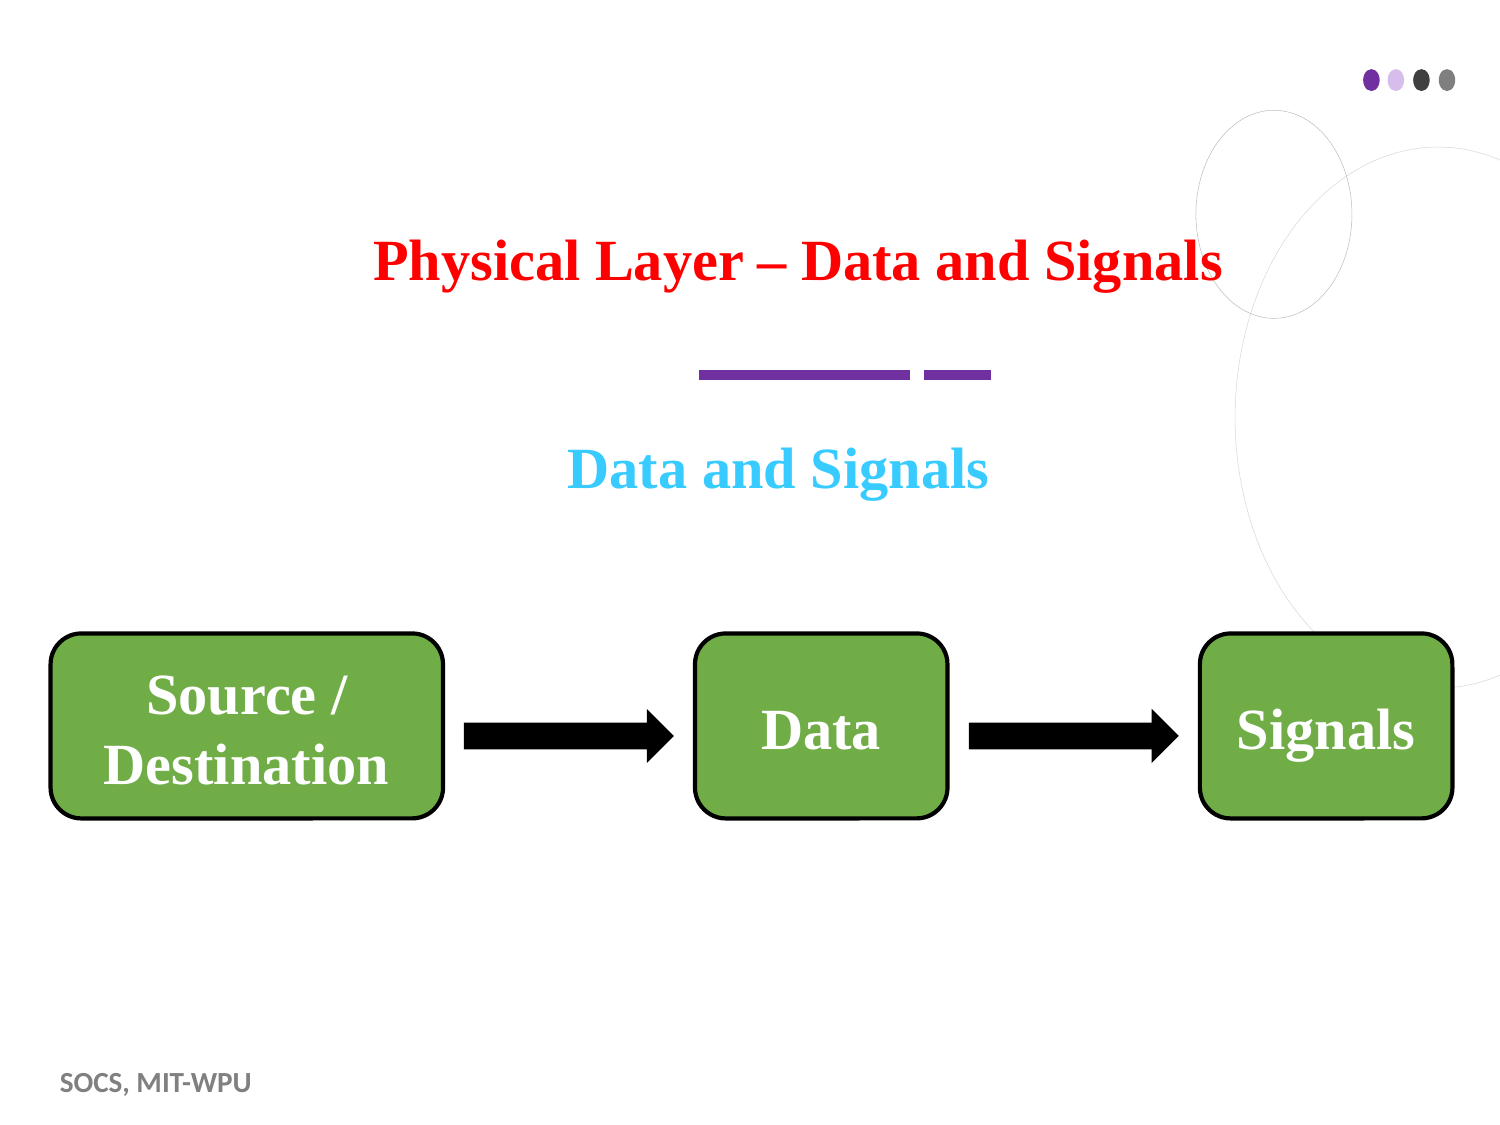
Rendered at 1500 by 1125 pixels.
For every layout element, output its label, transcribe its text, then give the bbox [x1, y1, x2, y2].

text_box Data and Signals [552, 422, 1074, 553]
text_box [463, 708, 674, 764]
text_box Source / Destination [49, 632, 445, 820]
text_box Signals [1198, 632, 1454, 820]
list SoCS, MIT-WPU [44, 1060, 323, 1101]
text_box [968, 708, 1179, 764]
title Physical Layer – Data and Signals [270, 227, 1327, 293]
text_box Data [693, 632, 949, 820]
